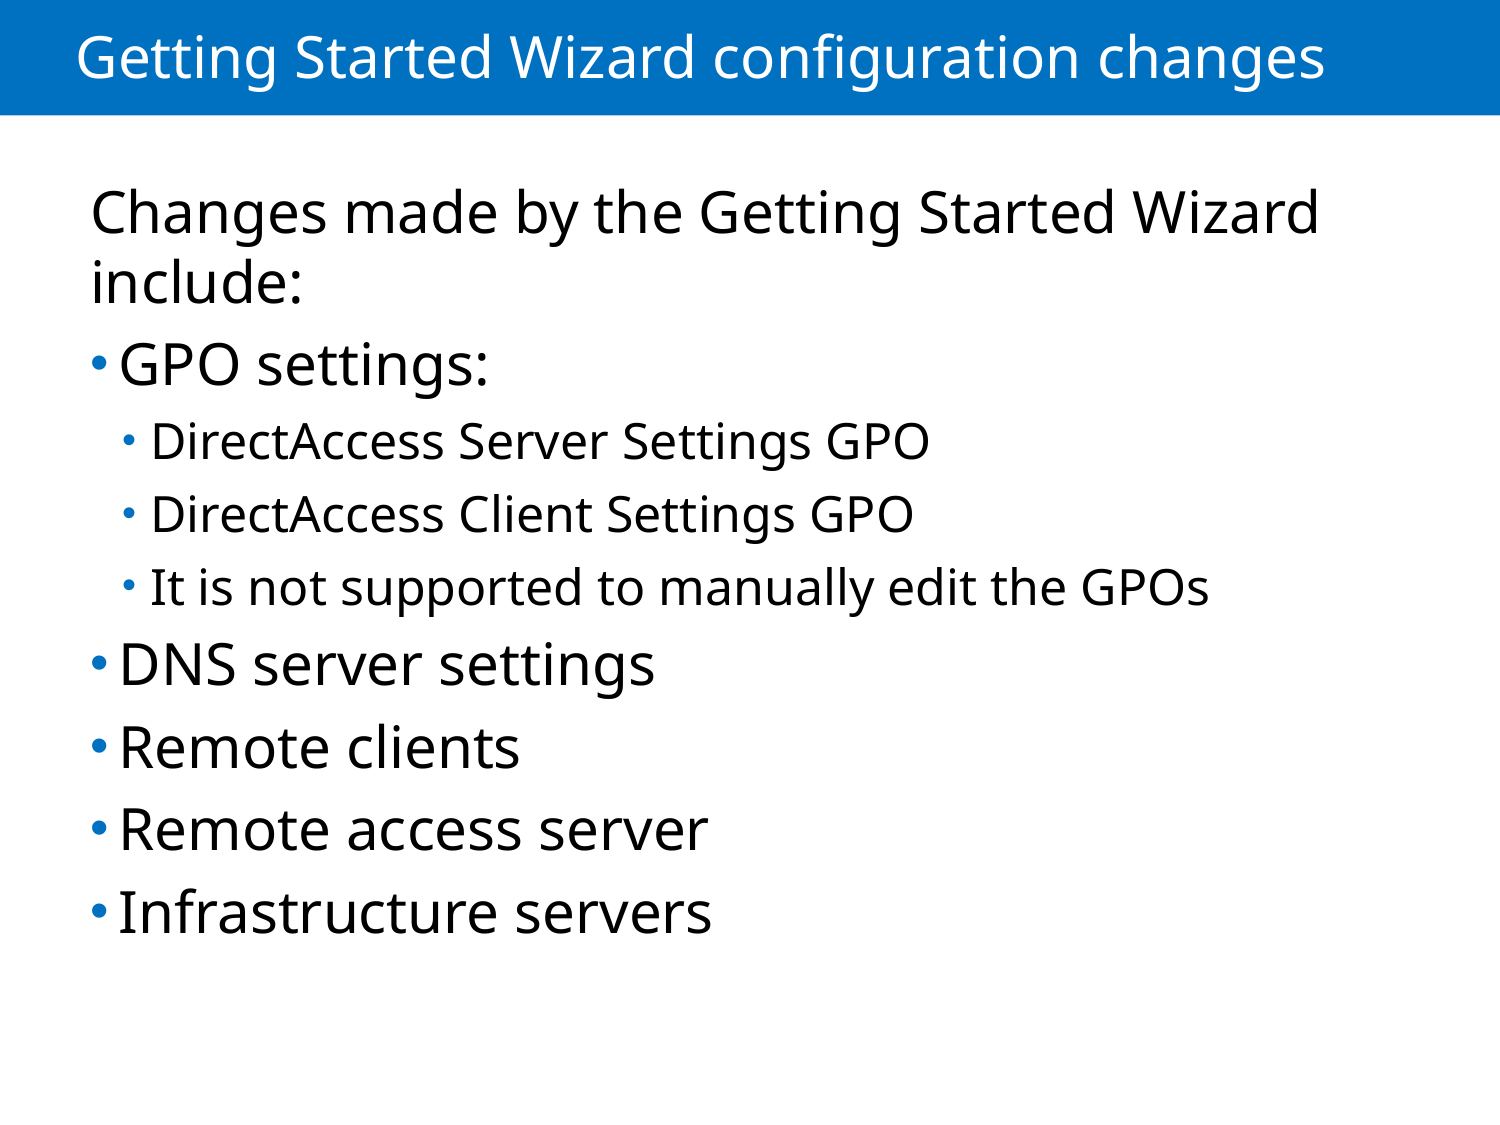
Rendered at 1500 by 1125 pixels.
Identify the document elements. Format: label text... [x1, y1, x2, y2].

text_box Changes made by the Getting Started Wizard include: GPO settings: DirectAccess Server Settings GPO DirectAccess Client Settings GPO It is not supported to manually edit the GPOs DNS server settings Remote clients Remote access server Infrastructure servers [75, 167, 1458, 1012]
title Getting Started Wizard configuration changes [75, 0, 1351, 122]
